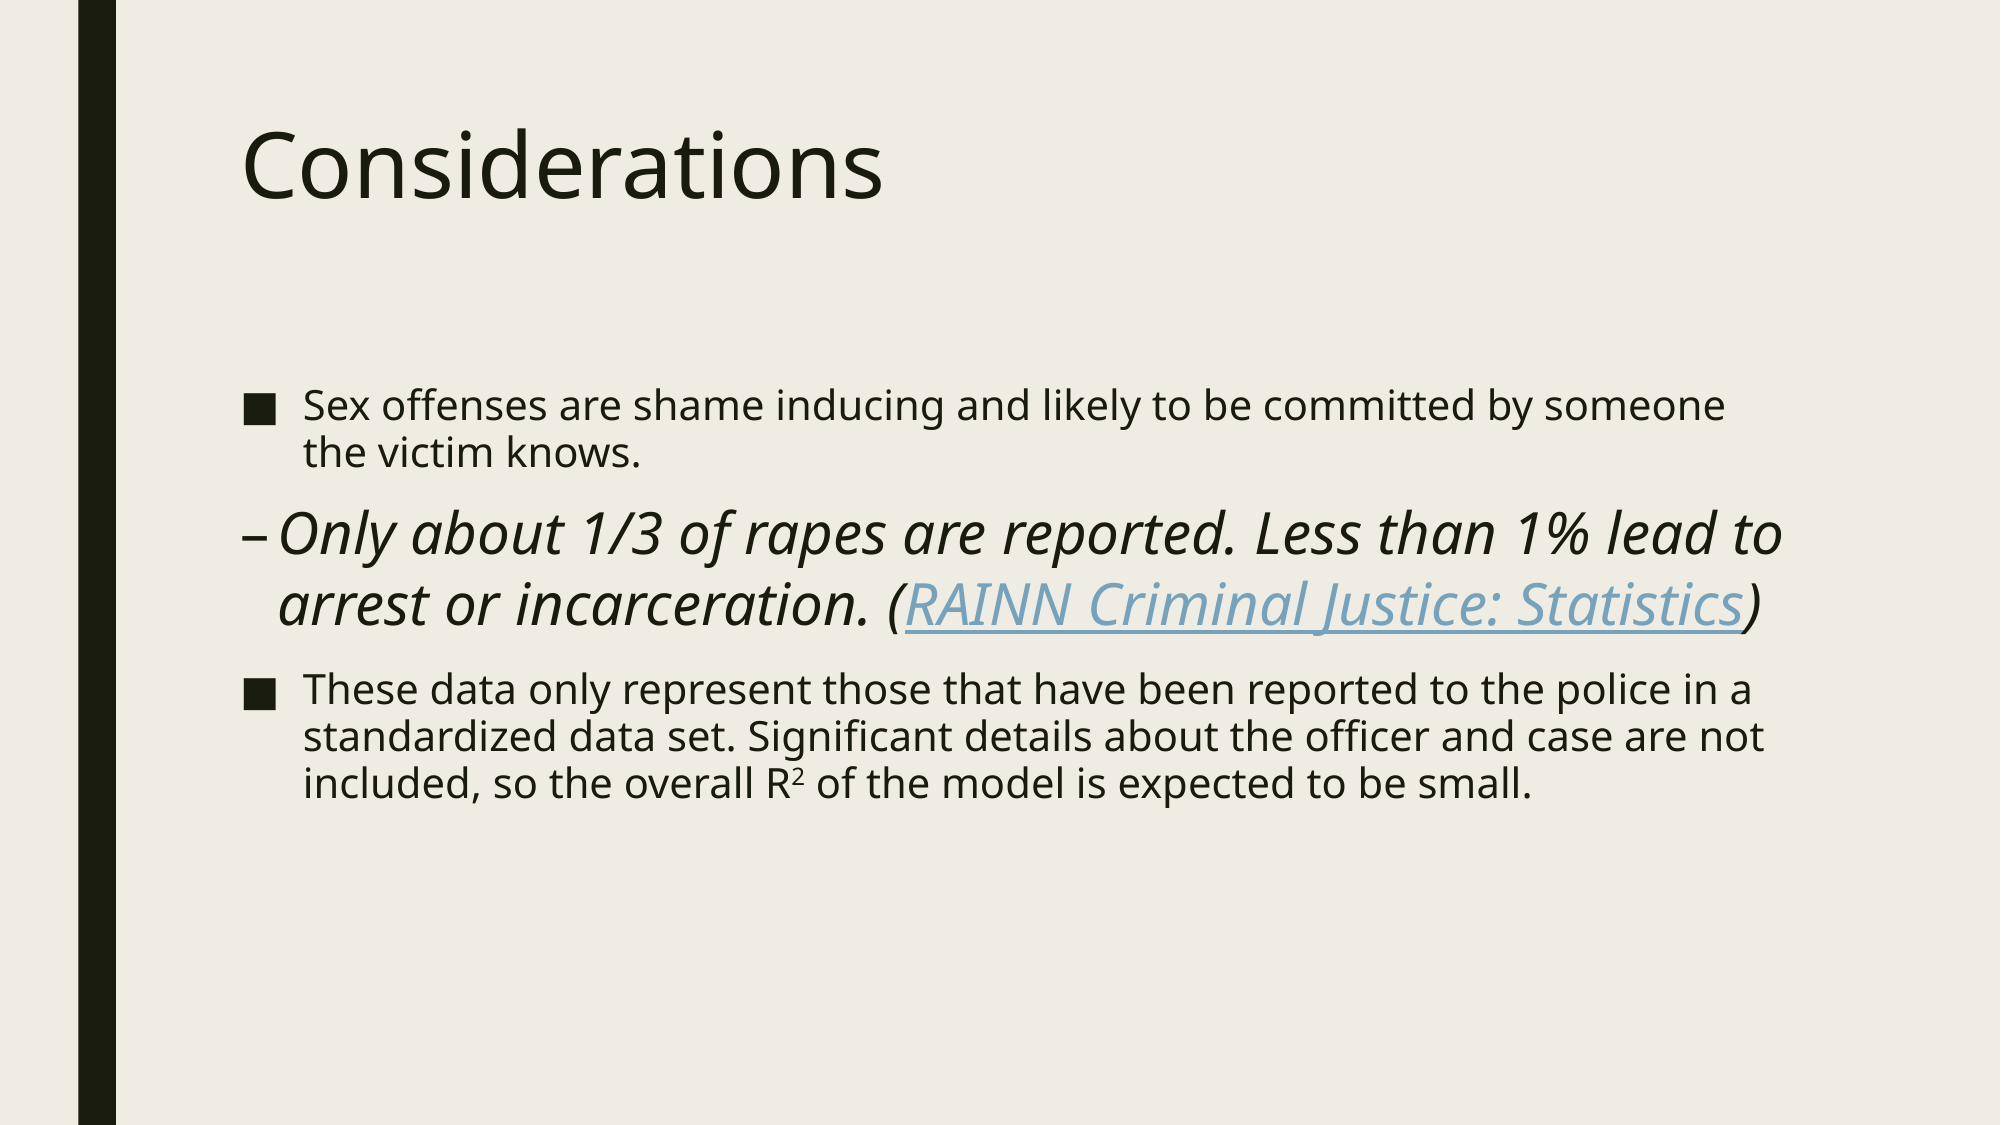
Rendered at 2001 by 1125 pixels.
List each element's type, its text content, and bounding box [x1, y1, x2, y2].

title Considerations [225, 112, 1800, 357]
list Sex offenses are shame inducing and likely to be committed by someone the victim knows. Only about 1/3 of rapes are reported. Less than 1% lead to arrest or incarceration. (RAINN Criminal Justice: Statistics) These data only represent those that have been reported to the police in a standardized data set. Significant details about the officer and case are not included, so the overall R2 of the model is expected to be small. [225, 375, 1800, 963]
